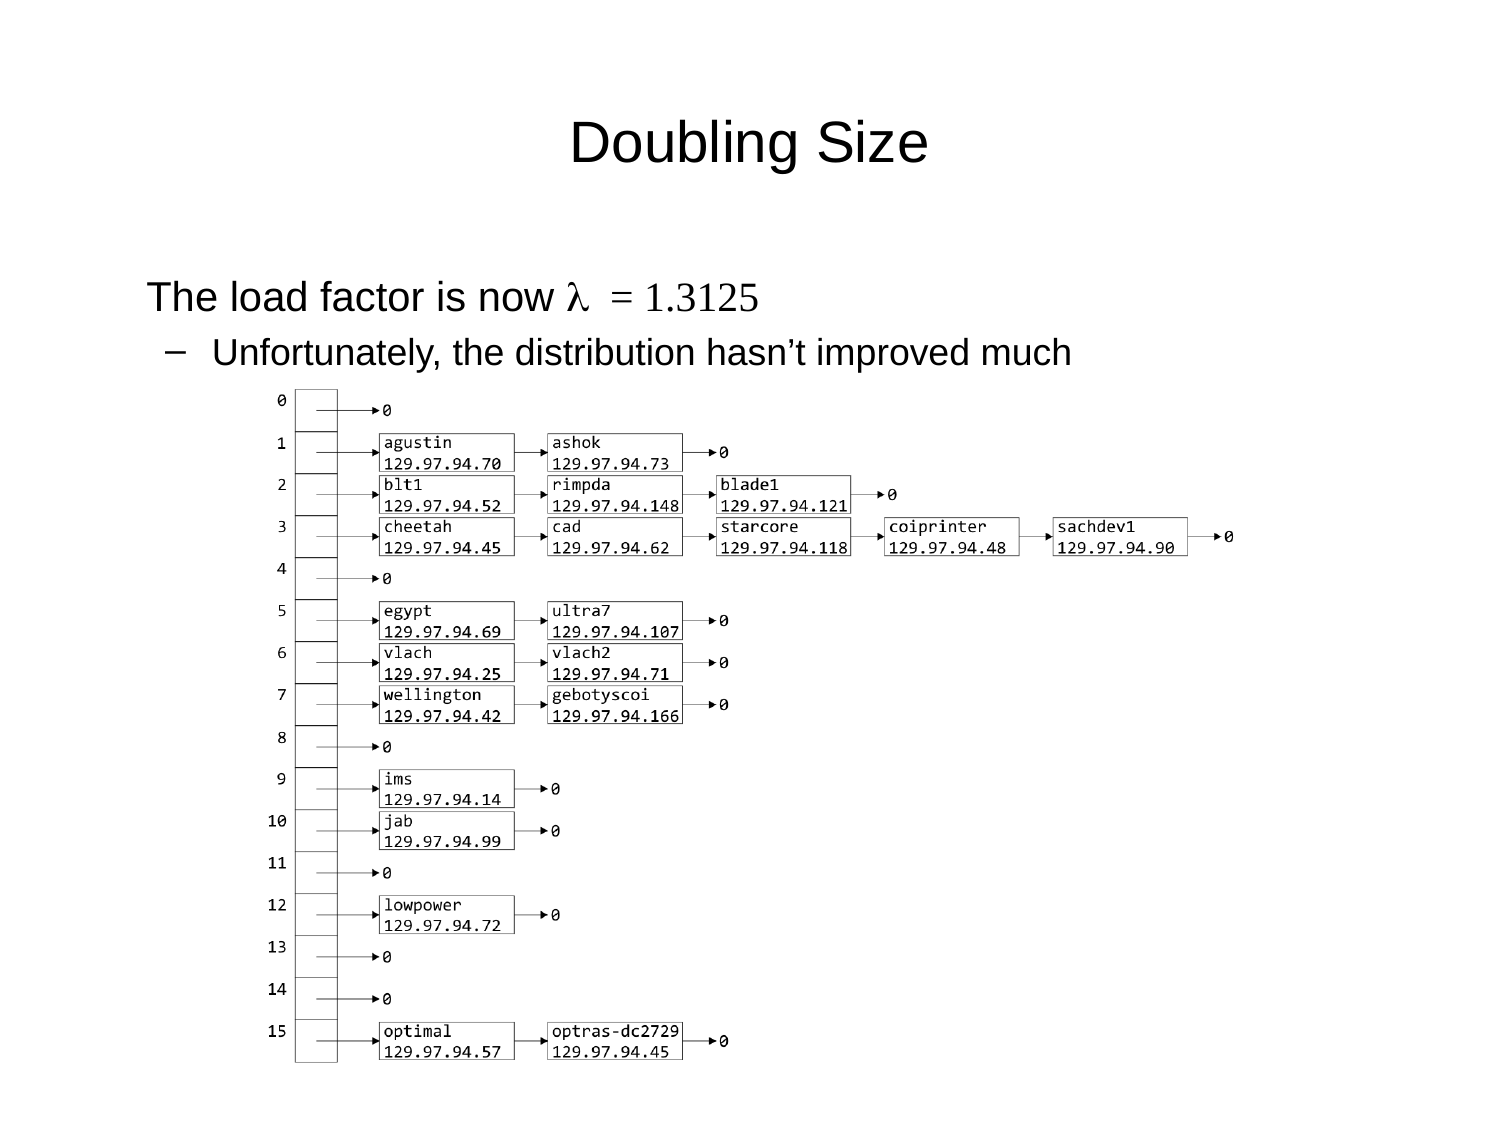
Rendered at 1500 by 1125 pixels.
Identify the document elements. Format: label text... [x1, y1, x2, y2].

title Doubling Size [74, 44, 1426, 233]
list The load factor is now l = 1.3125 Unfortunately, the distribution hasn’t improved much [74, 262, 1426, 1006]
picture [257, 385, 1242, 1067]
